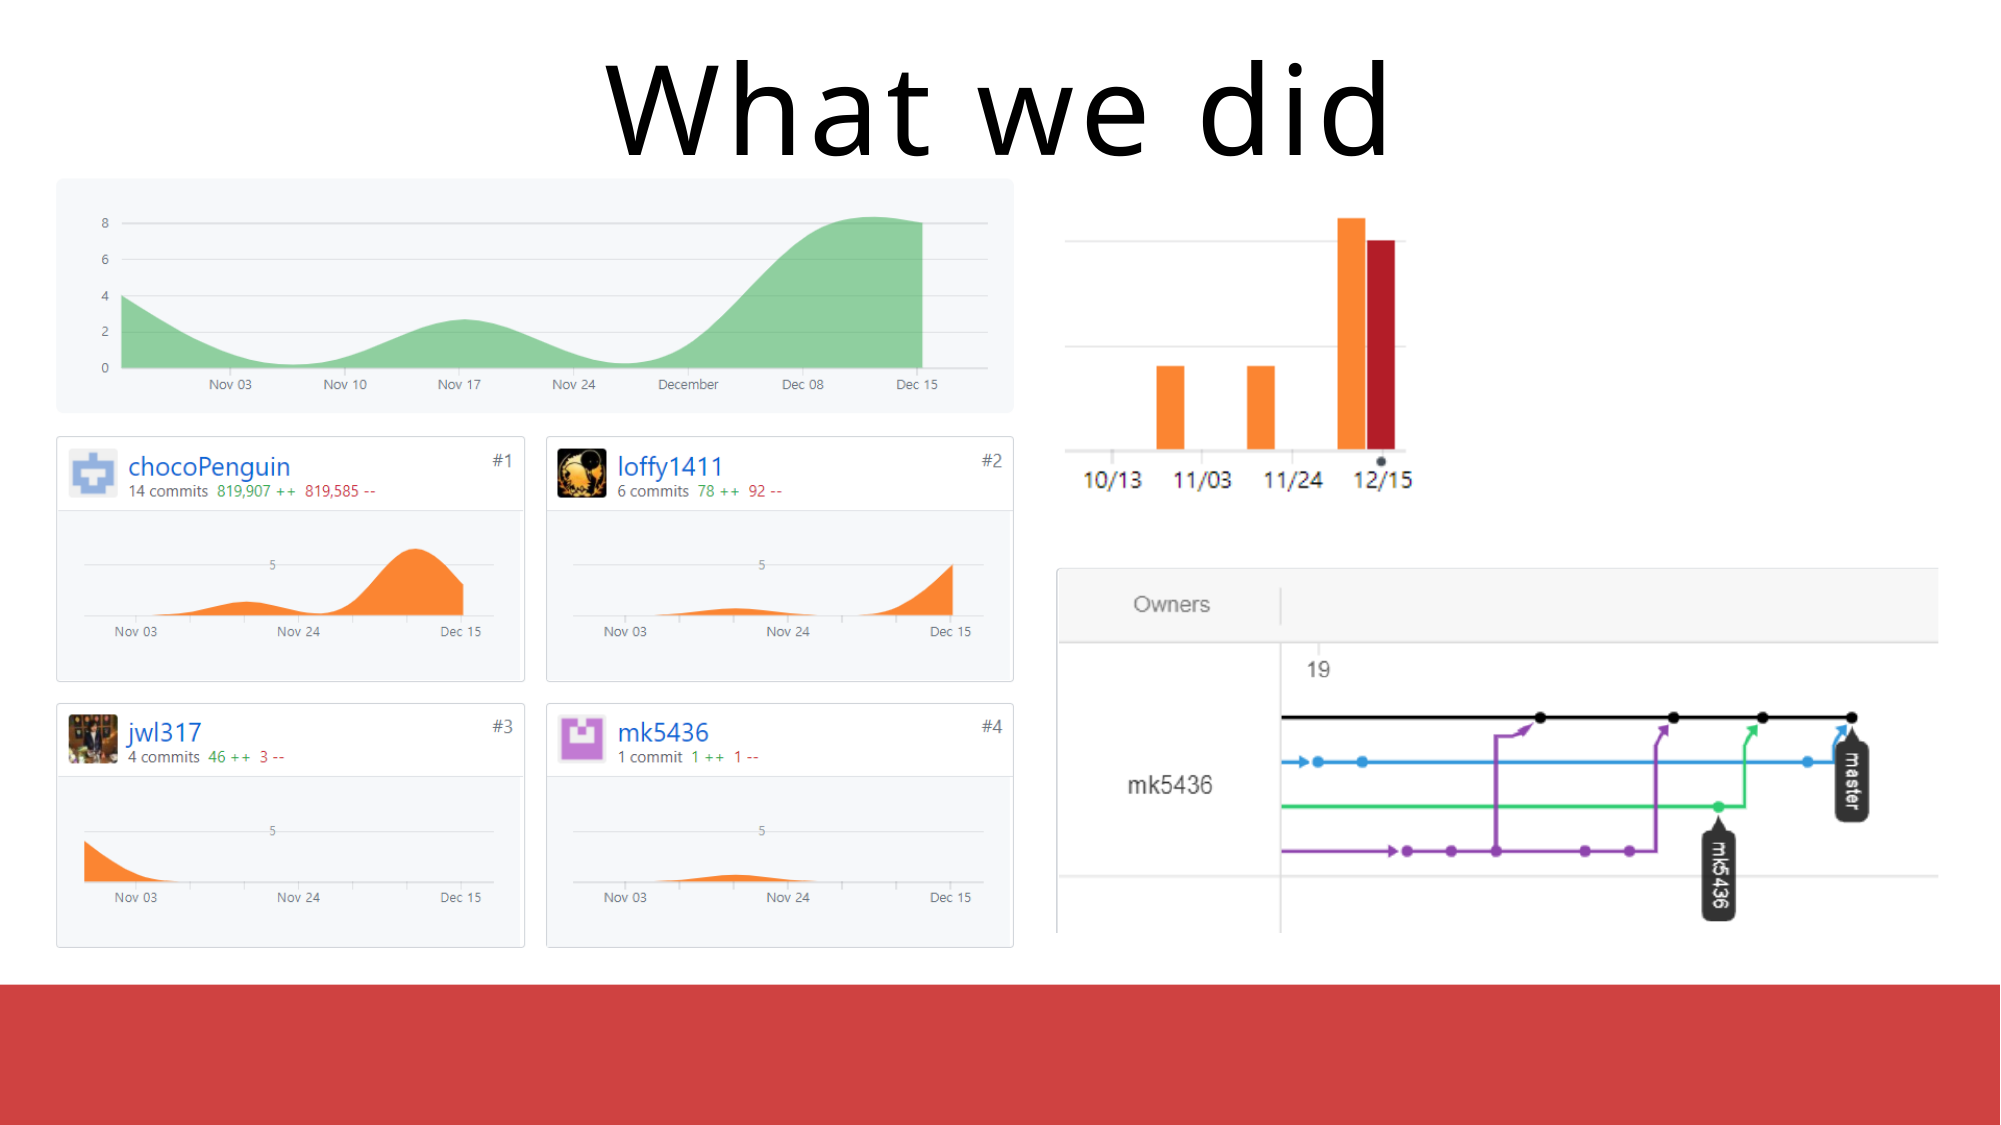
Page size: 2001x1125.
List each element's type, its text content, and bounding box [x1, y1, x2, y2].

picture [34, 159, 1939, 966]
text_box What we did [540, 23, 1460, 189]
picture [1064, 182, 1442, 541]
text_box [0, 984, 2000, 1125]
